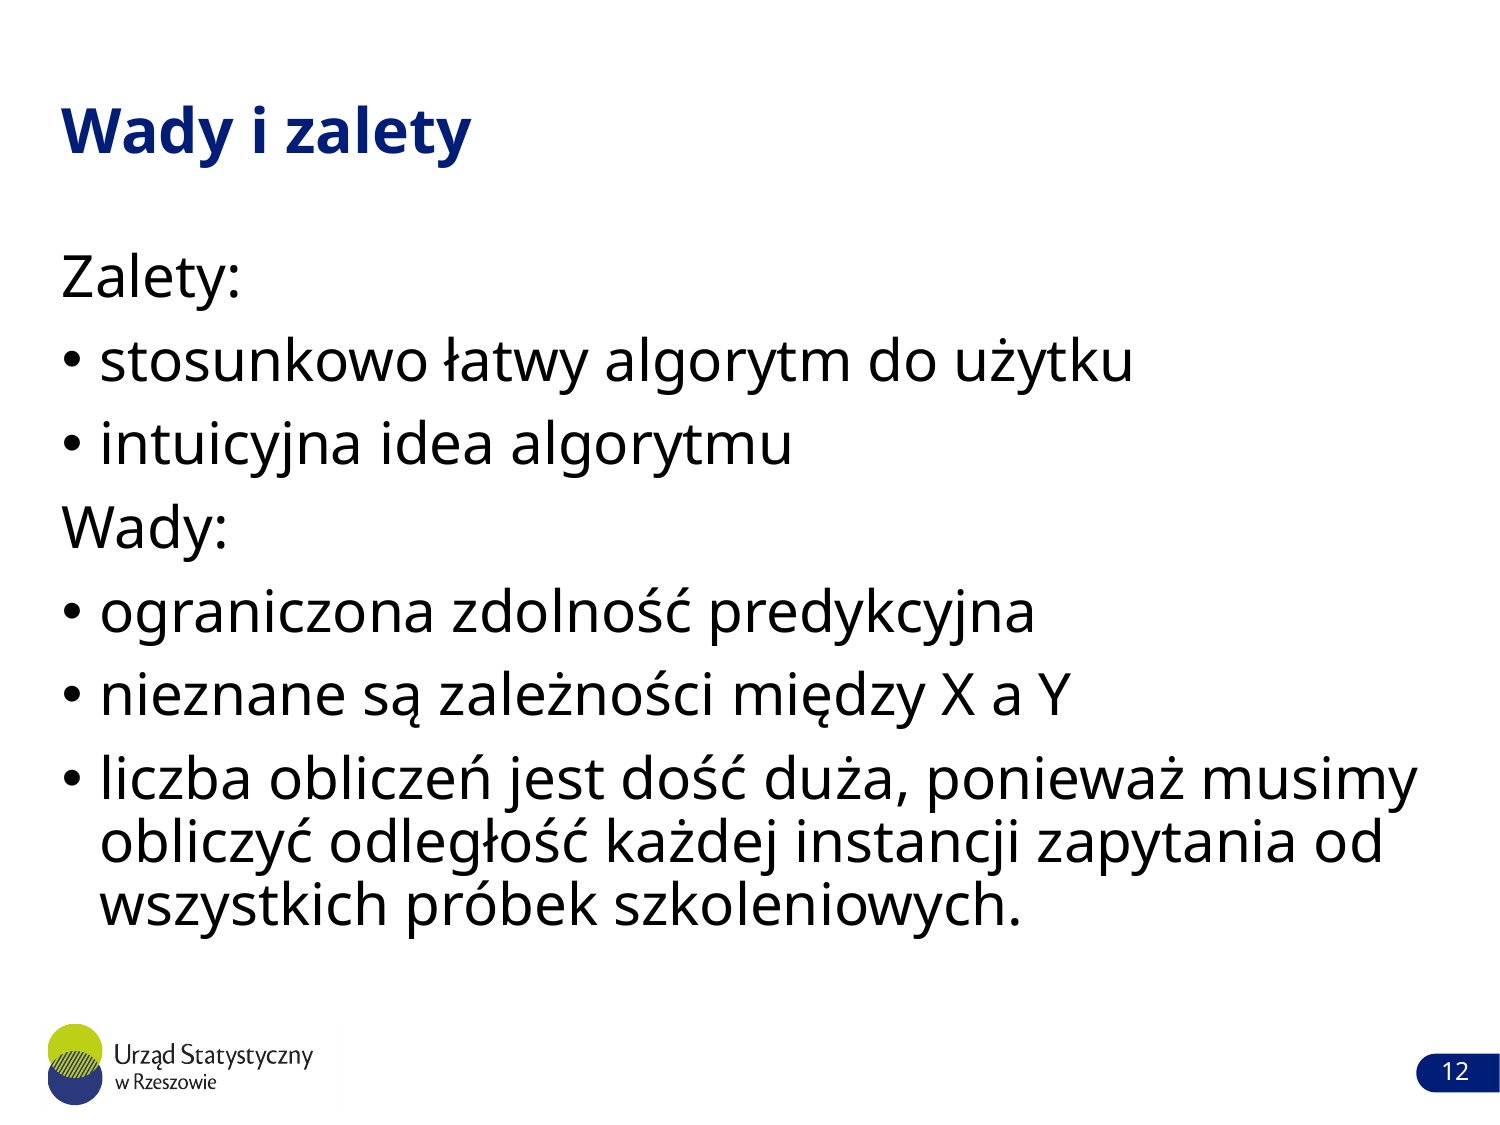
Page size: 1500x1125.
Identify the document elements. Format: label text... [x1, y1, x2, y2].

slide_number 12 [1059, 1042, 1485, 1103]
list Zalety: stosunkowo łatwy algorytm do użytku intuicyjna idea algorytmu Wady: ograniczona zdolność predykcyjna nieznane są zależności między X a Y liczba obliczeń jest dość duża, ponieważ musimy obliczyć odległość każdej instancji zapytania od wszystkich próbek szkoleniowych. [46, 239, 1460, 1014]
title Wady i zalety [46, 59, 1460, 207]
